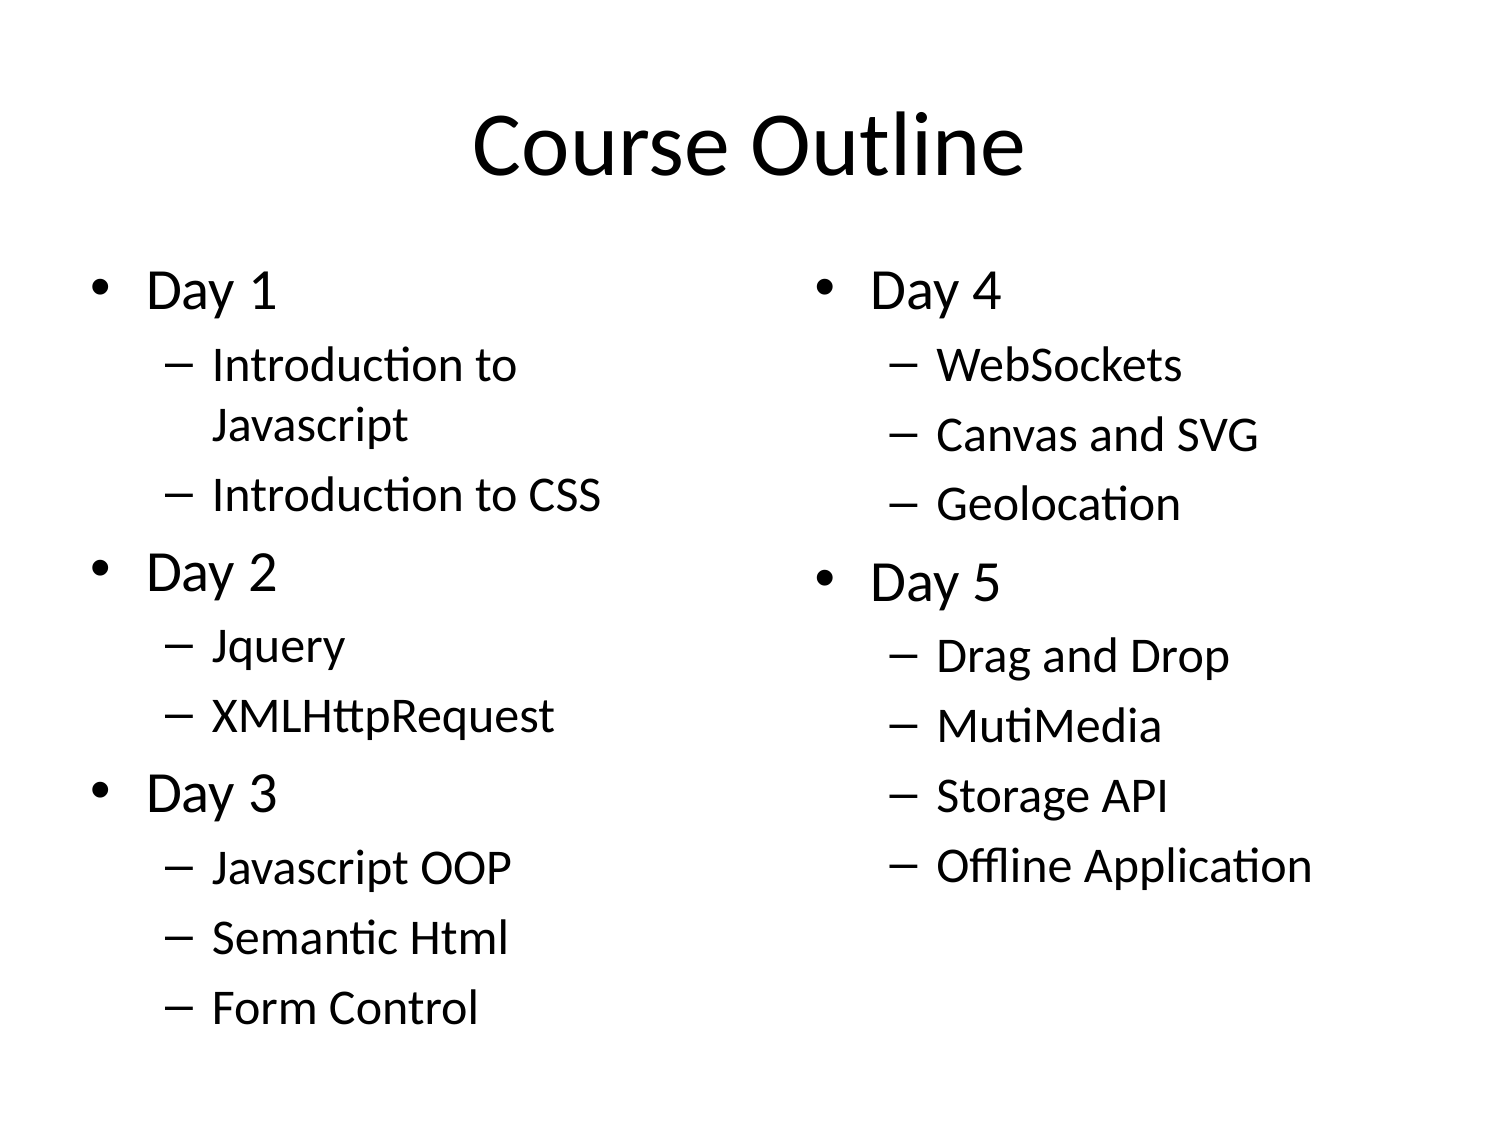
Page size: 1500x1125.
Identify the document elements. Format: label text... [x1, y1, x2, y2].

title Course Outline [75, 45, 1425, 233]
list Day 1 Introduction to Javascript Introduction to CSS Day 2 Jquery XMLHttpRequest Day 3 Javascript OOP Semantic Html Form Control [75, 243, 691, 1094]
text_box Day 4 WebSockets Canvas and SVG Geolocation Day 5 Drag and Drop MutiMedia Storage API Offline Application [799, 243, 1416, 1094]
